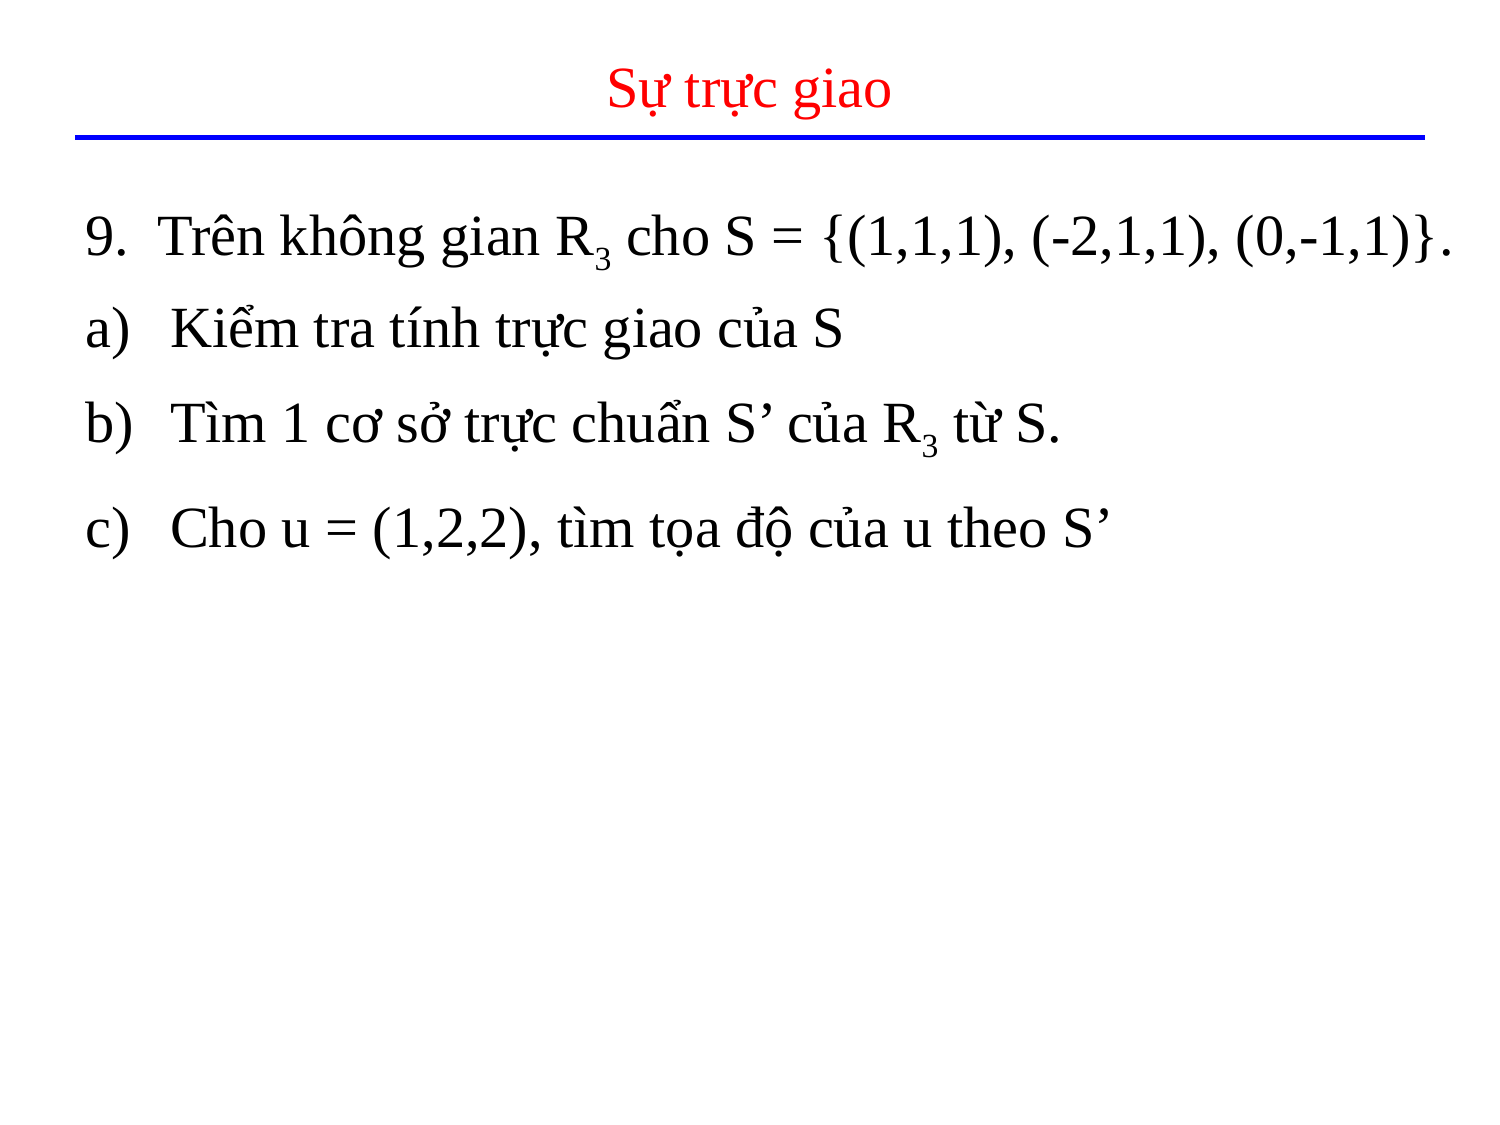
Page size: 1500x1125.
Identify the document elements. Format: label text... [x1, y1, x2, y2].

title Sự trực giao [75, 12, 1425, 149]
text_box 9. Trên không gian R3 cho S = {(1,1,1), (-2,1,1), (0,-1,1)}. Kiểm tra tính trực giao của S Tìm 1 cơ sở trực chuẩn S’ của R3 từ S. Cho u = (1,2,2), tìm tọa độ của u theo S’ [71, 149, 1469, 567]
